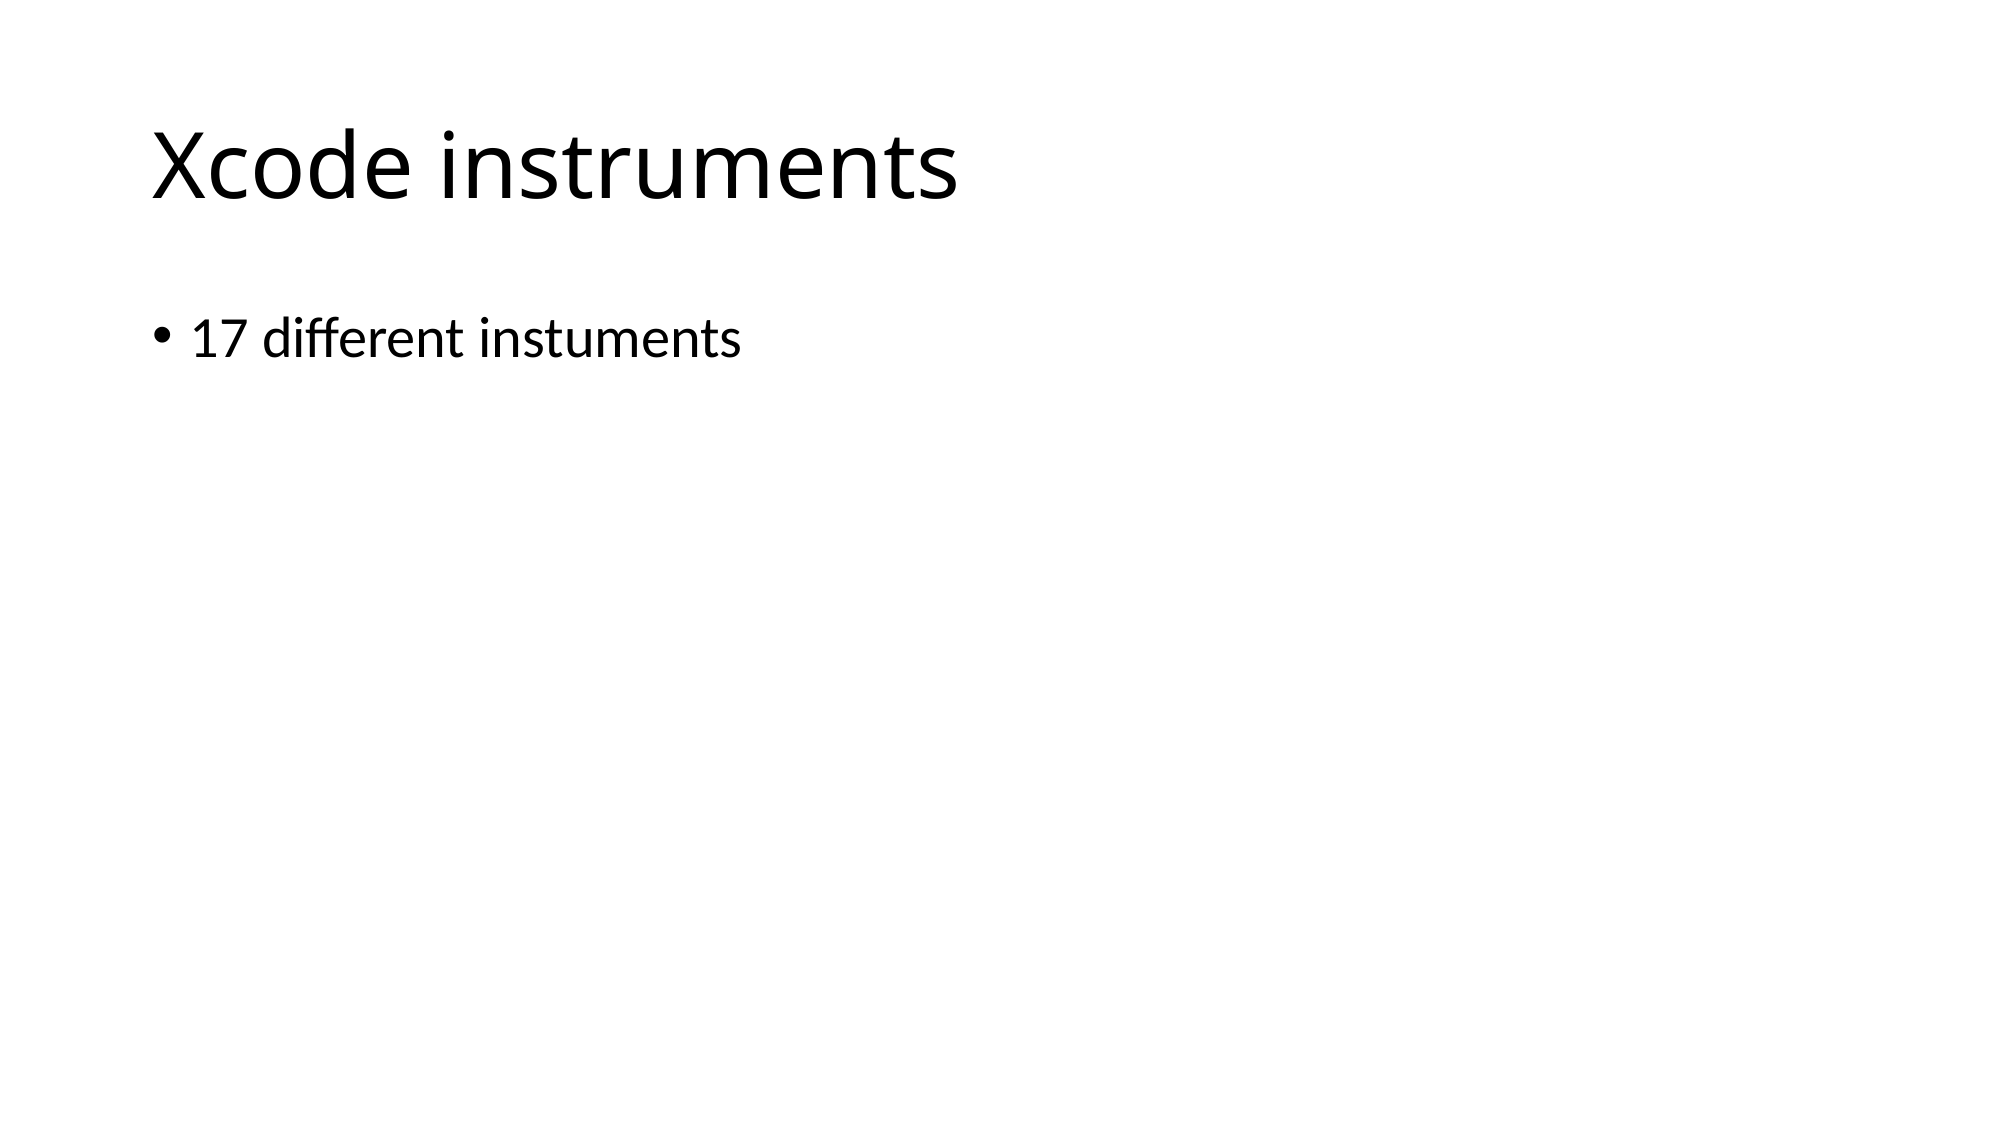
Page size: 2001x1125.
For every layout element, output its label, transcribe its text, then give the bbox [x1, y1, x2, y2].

title Xcode instruments [137, 59, 1863, 278]
list 17 different instuments [137, 299, 1863, 1014]
